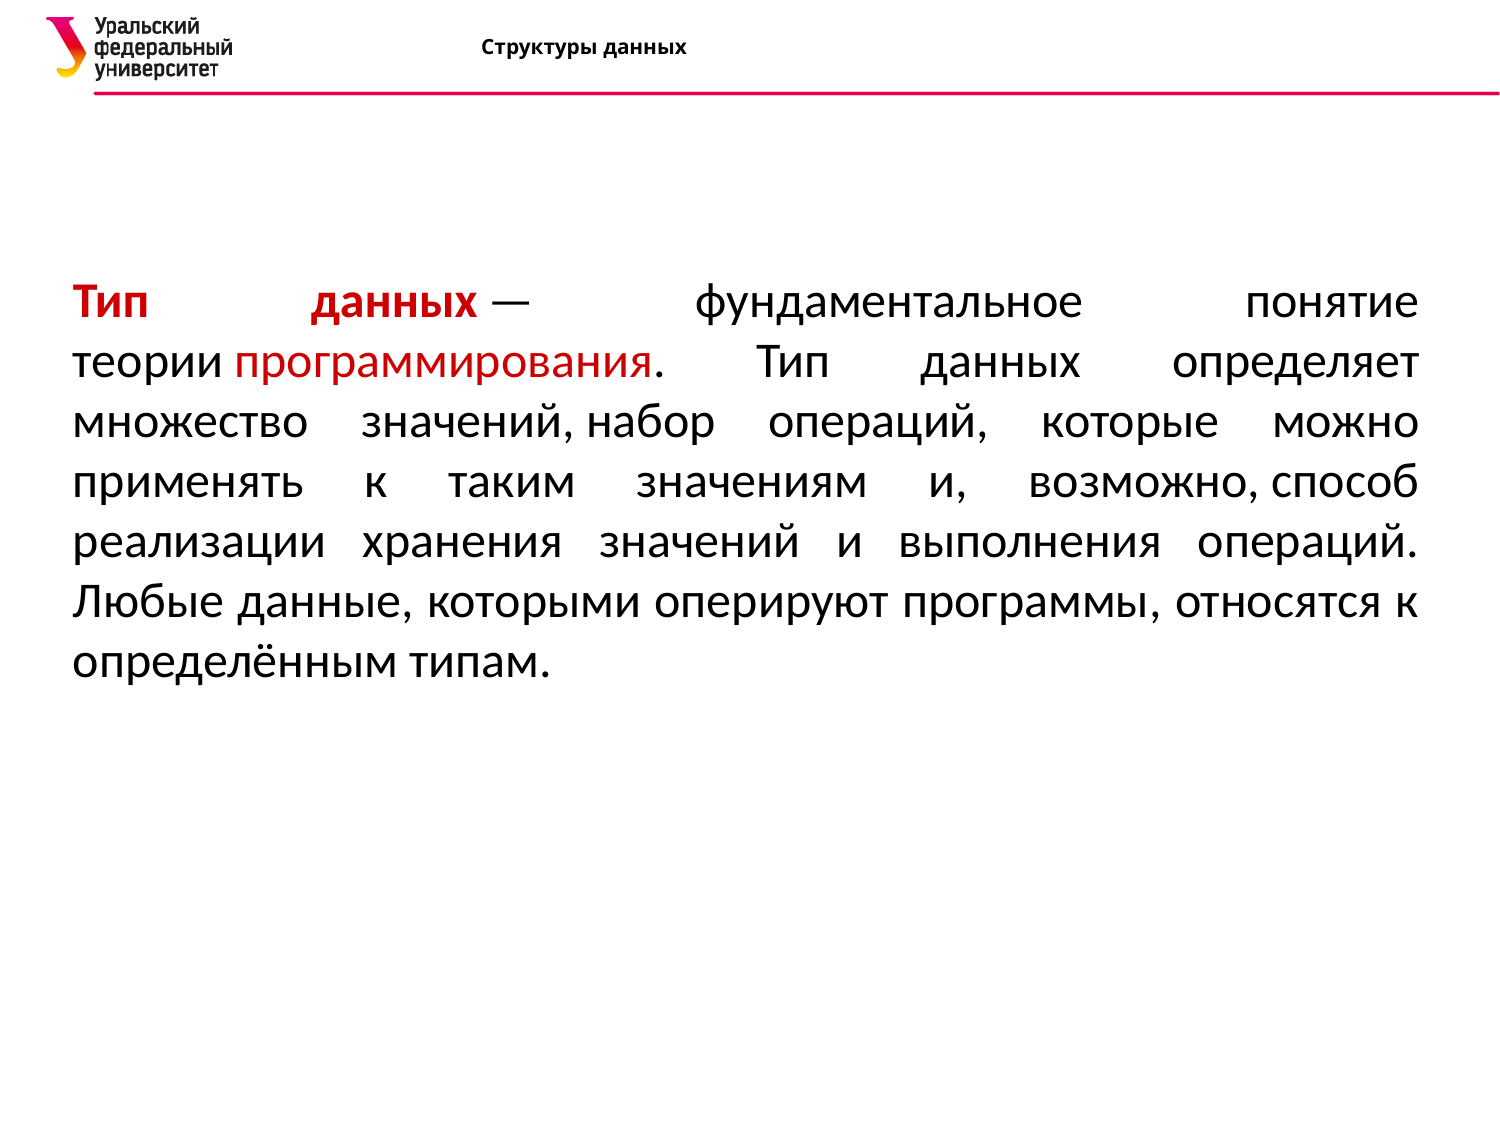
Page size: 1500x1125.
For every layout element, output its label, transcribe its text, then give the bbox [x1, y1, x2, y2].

text_box Тип данных — фундаментальное понятие теории программирования. Тип данных определяет множество значений, набор операций, которые можно применять к таким значениям и, возможно, способ реализации хранения значений и выполнения операций. Любые данные, которыми оперируют программы, относятся к определённым типам. [72, 267, 1420, 748]
picture [0, 0, 1500, 103]
